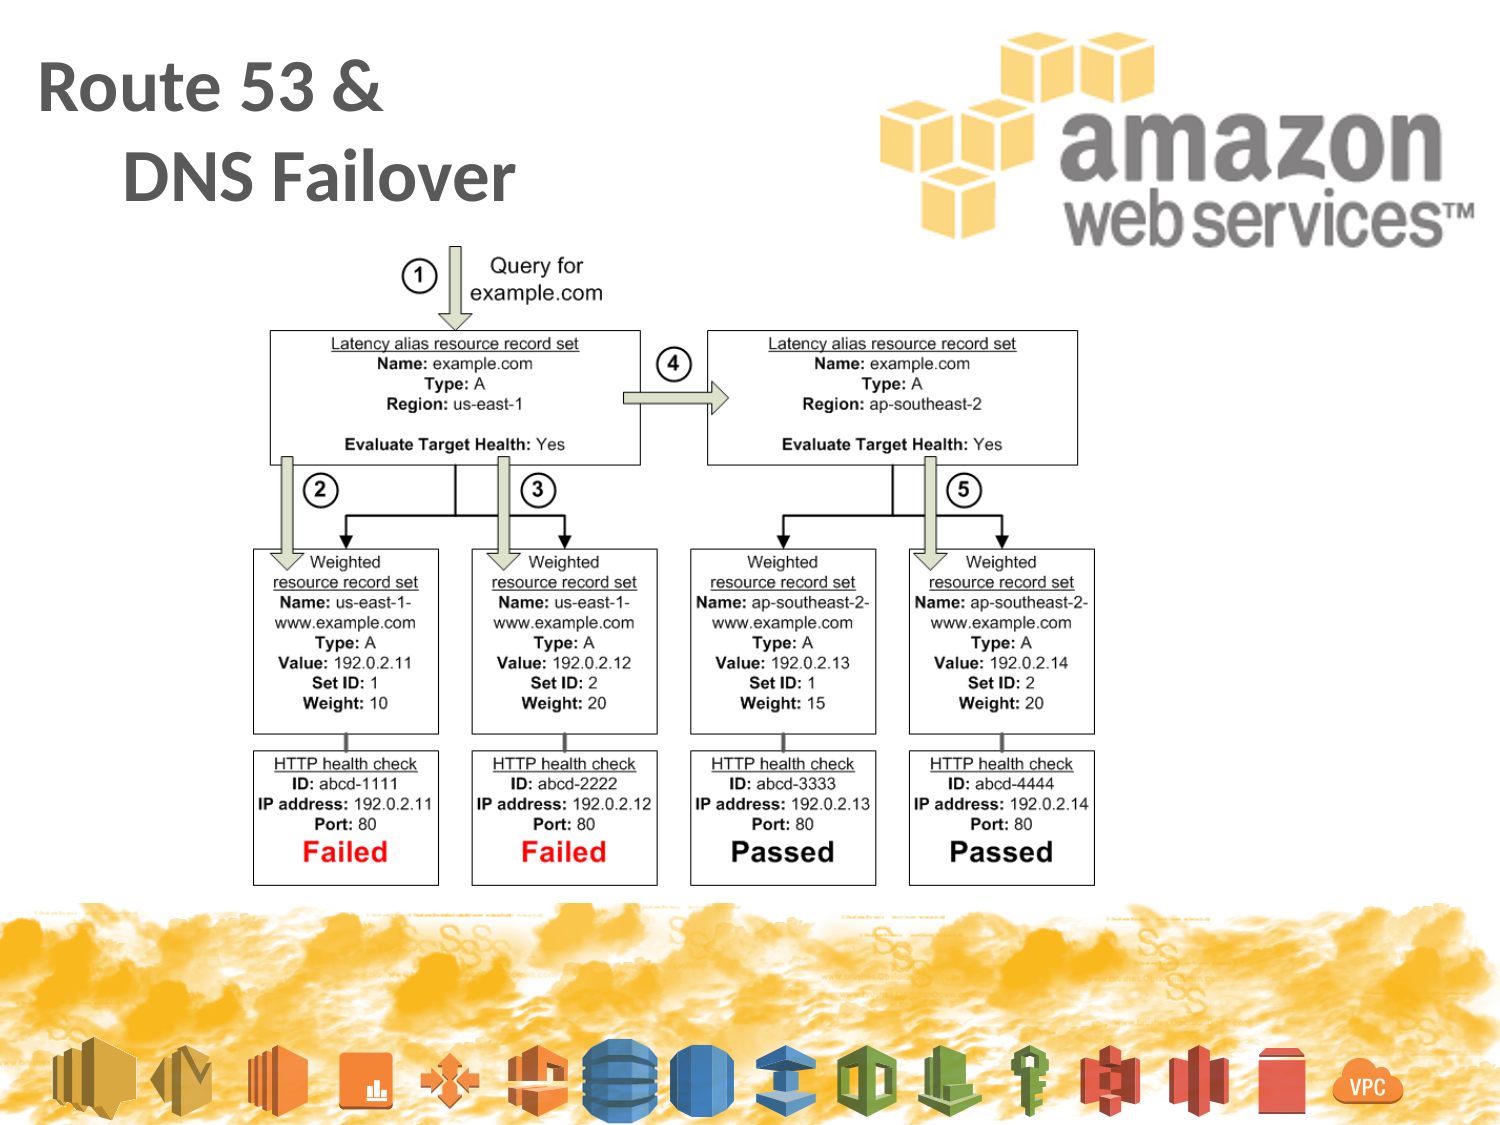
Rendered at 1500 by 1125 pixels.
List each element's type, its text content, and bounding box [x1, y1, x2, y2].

text_box Route 53 & DNS Failover [23, 28, 1480, 216]
picture [0, 0, 1500, 1125]
text_box [96, 256, 1480, 985]
